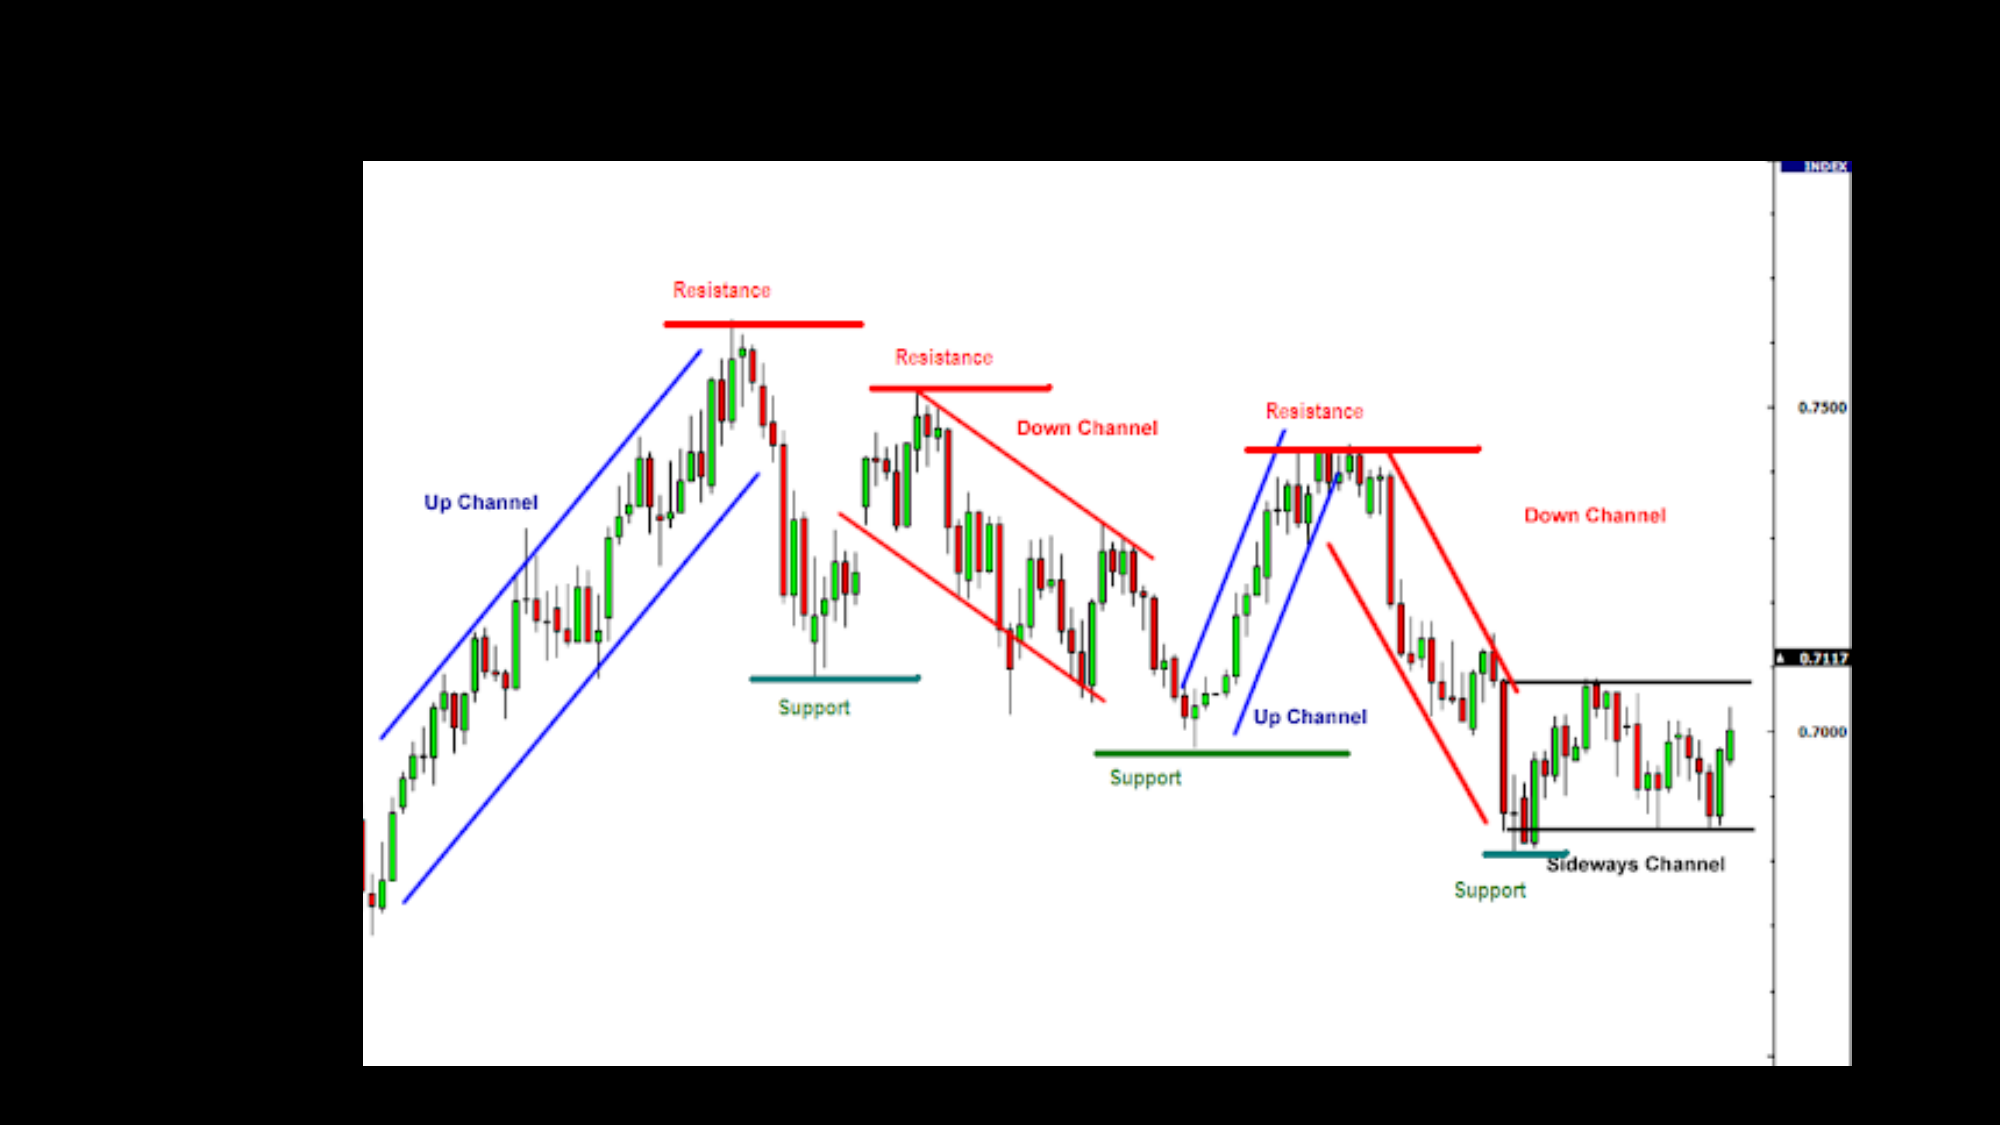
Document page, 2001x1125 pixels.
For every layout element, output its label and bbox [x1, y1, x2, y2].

list [363, 160, 1852, 1066]
